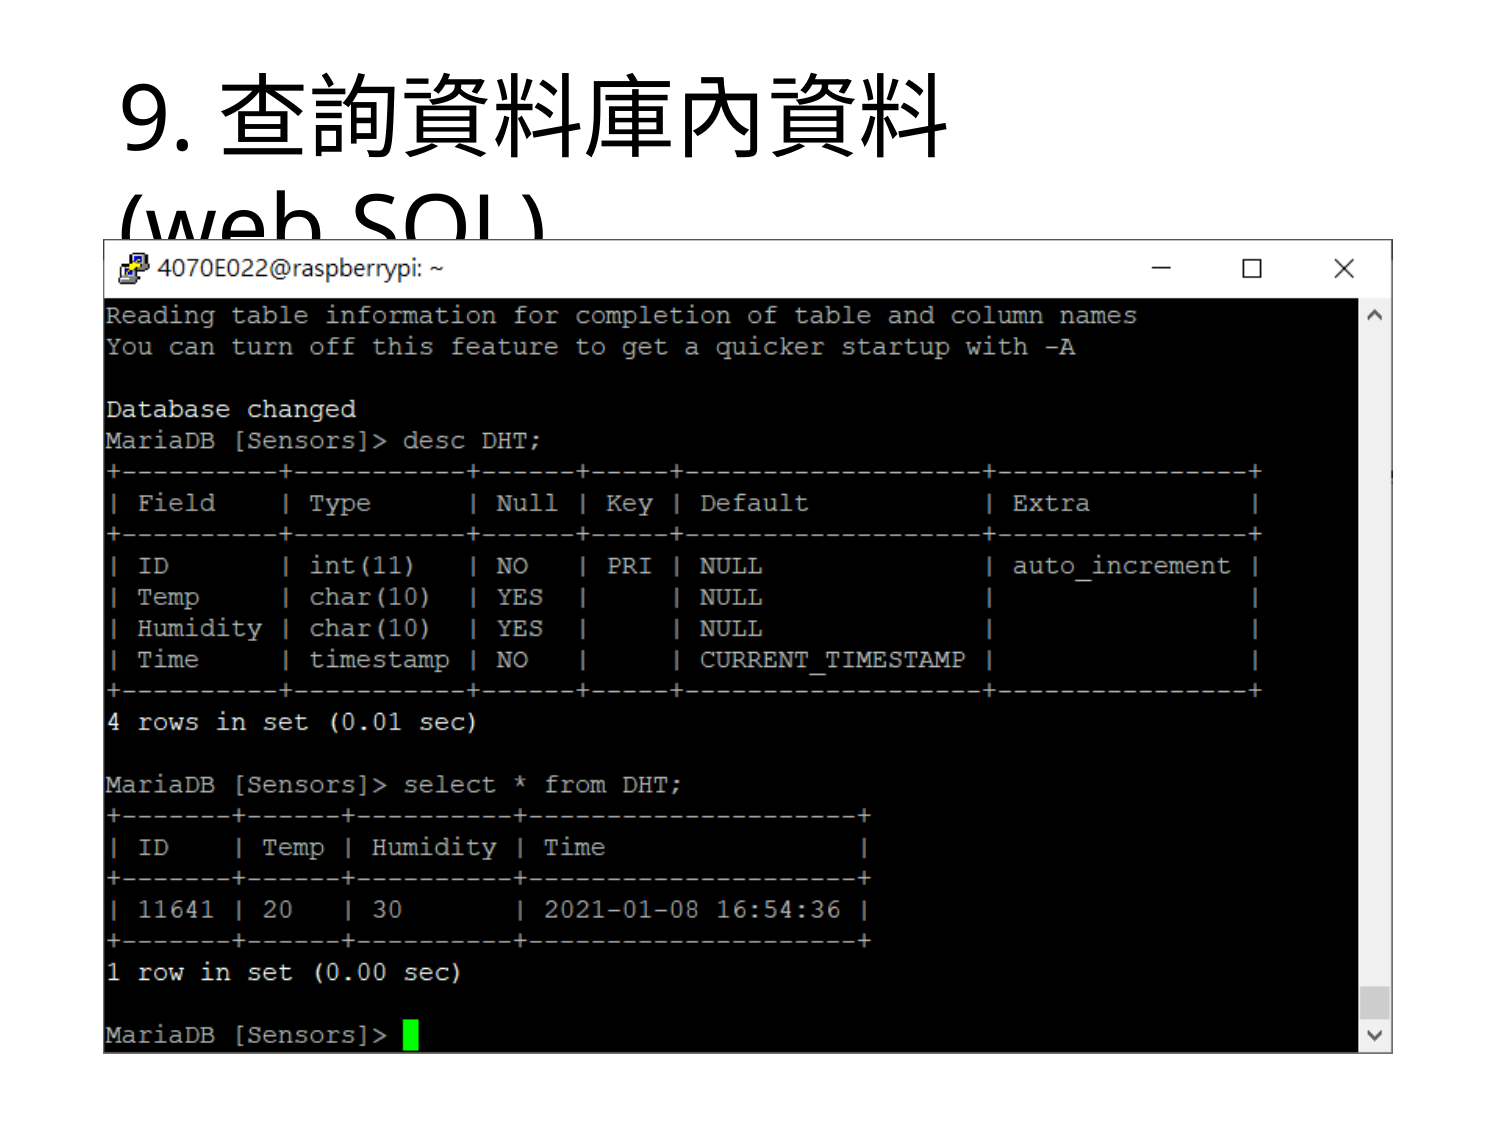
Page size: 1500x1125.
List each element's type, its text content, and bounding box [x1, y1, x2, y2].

picture [103, 239, 1393, 1054]
title 9.查詢資料庫內資料(web,SQL) [103, 59, 1397, 278]
